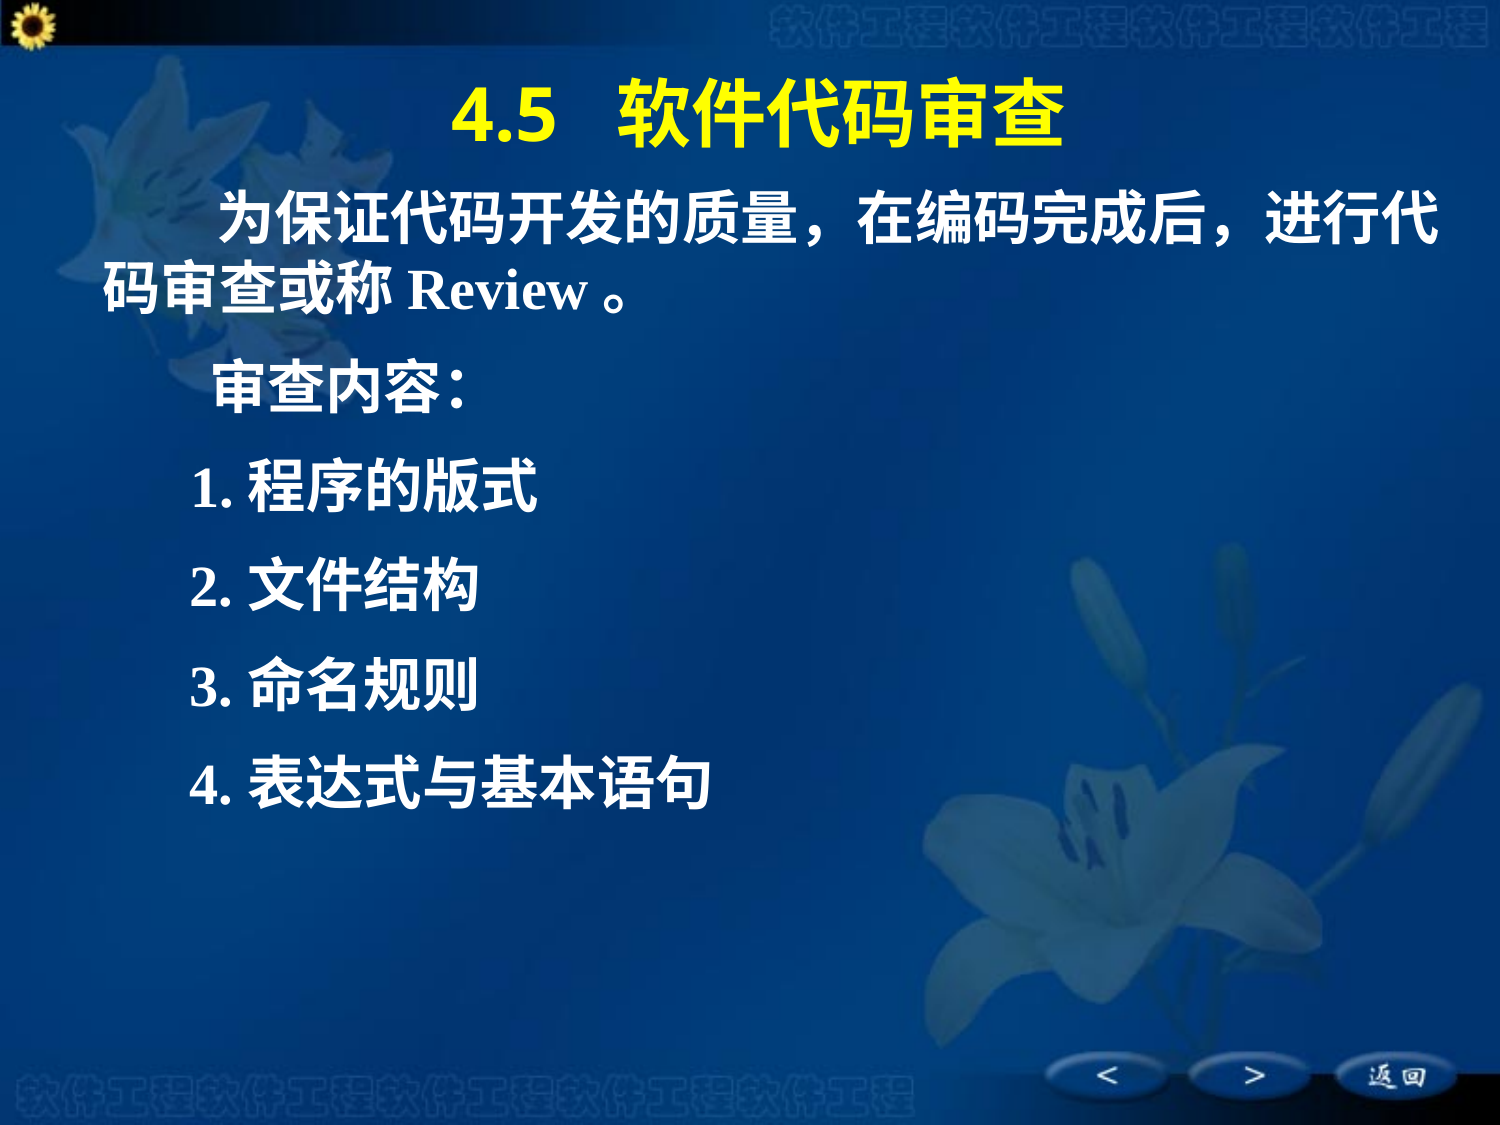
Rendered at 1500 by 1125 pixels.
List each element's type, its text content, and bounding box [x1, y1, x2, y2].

picture [0, 0, 1500, 1125]
text_box 为保证代码开发的质量，在编码完成后，进行代码审查或称Review。 审查内容： 1.程序的版式 2.文件结构 3.命名规则 4.表达式与基本语句 [87, 173, 1460, 924]
text_box 4.5 软件代码审查 [96, 41, 1421, 164]
